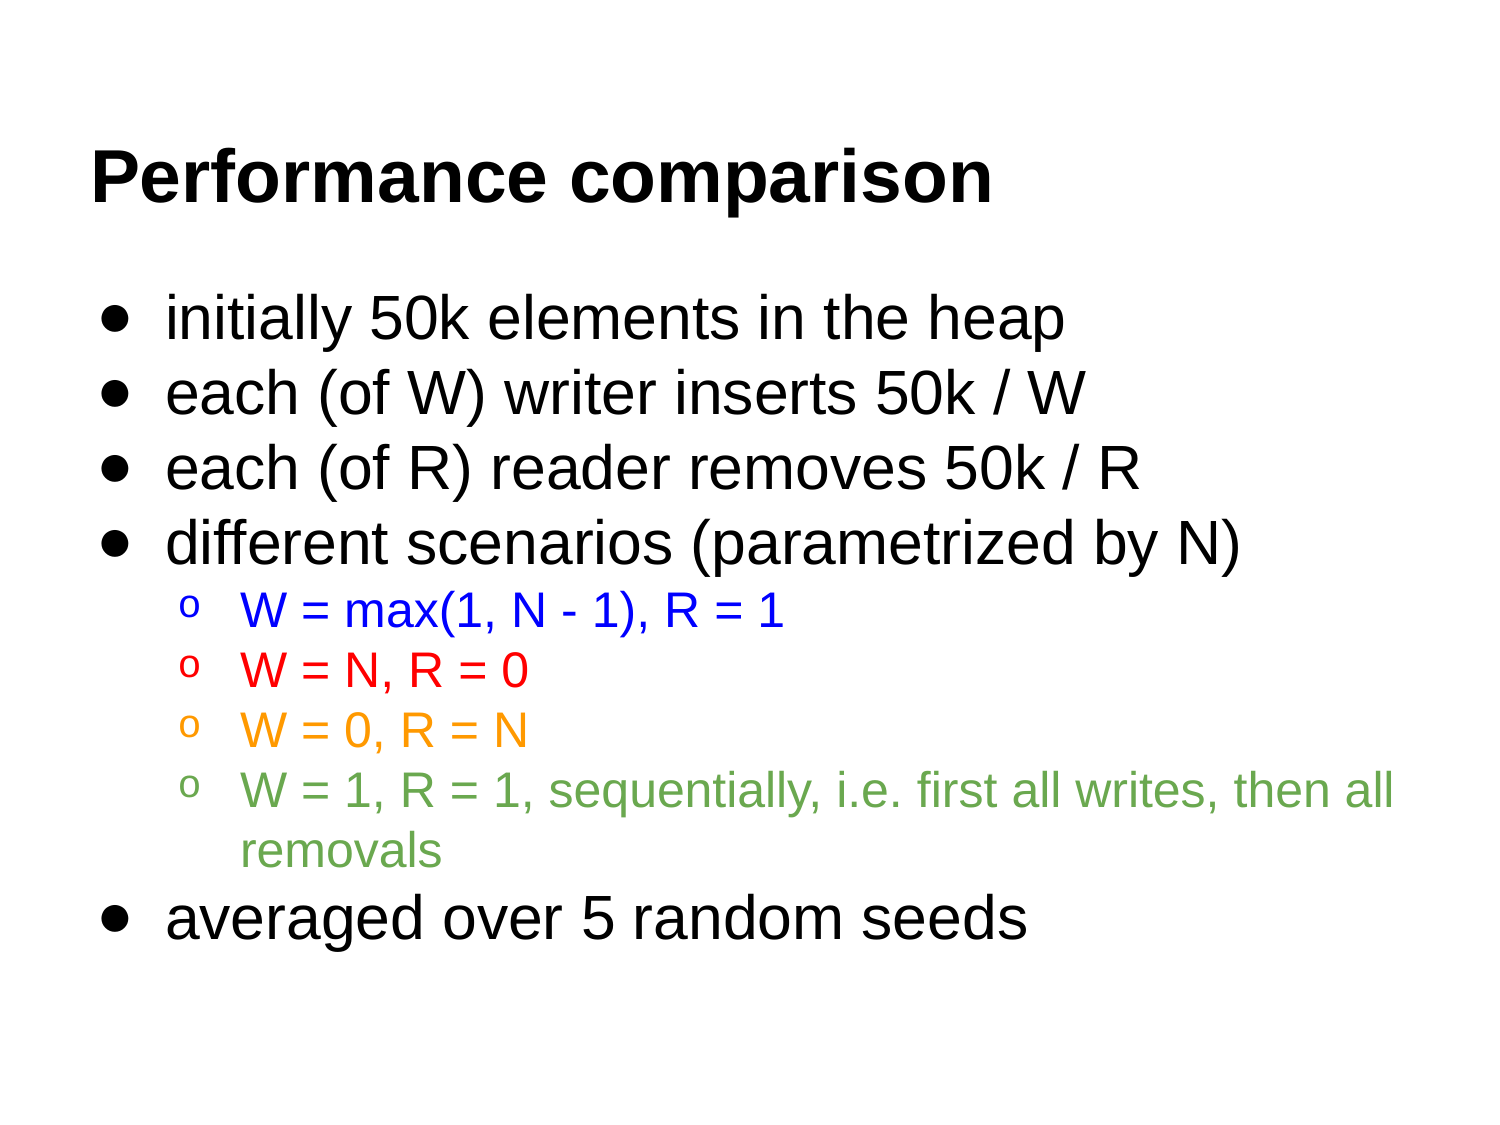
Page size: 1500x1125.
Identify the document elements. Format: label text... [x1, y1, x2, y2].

title Performance comparison [75, 45, 1425, 233]
list initially 50k elements in the heap each (of W) writer inserts 50k / W each (of R) reader removes 50k / R different scenarios (parametrized by N) W = max(1, N - 1), R = 1 W = N, R = 0 W = 0, R = N W = 1, R = 1, sequentially, i.e. first all writes, then all removals averaged over 5 random seeds [75, 262, 1425, 1078]
